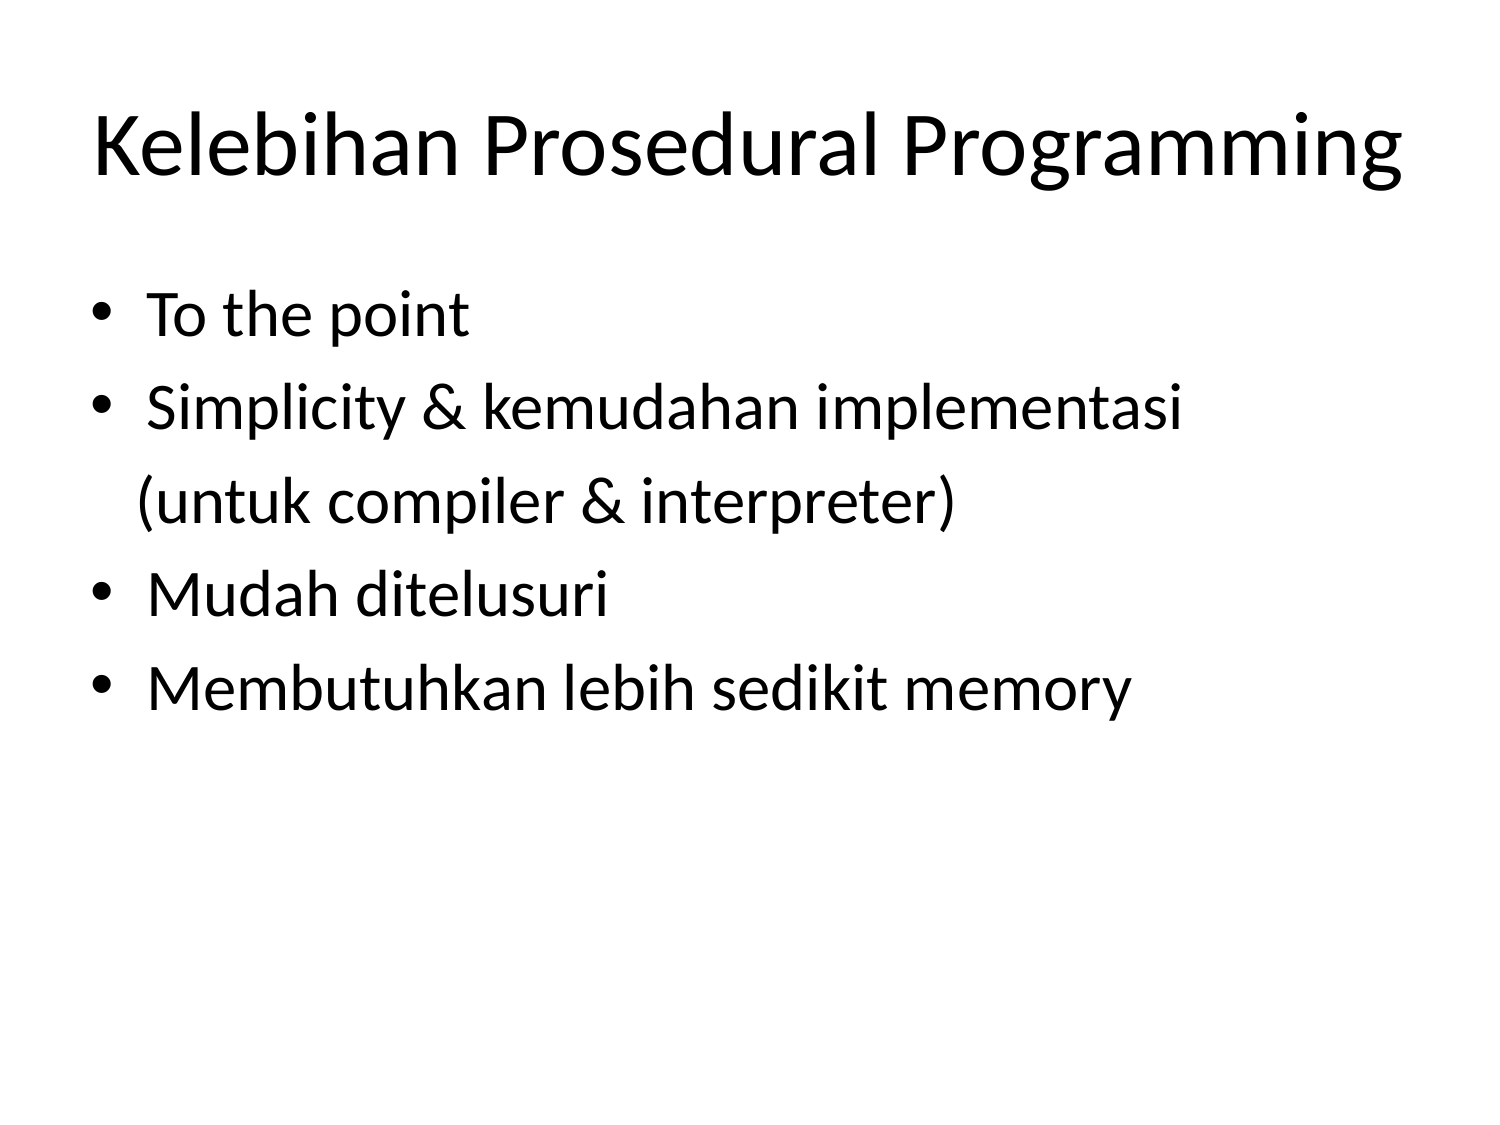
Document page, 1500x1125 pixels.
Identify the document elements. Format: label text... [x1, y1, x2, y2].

list To the point Simplicity & kemudahan implementasi (untuk compiler & interpreter) Mudah ditelusuri Membutuhkan lebih sedikit memory [75, 262, 1425, 1005]
title Kelebihan Prosedural Programming [75, 45, 1425, 233]
